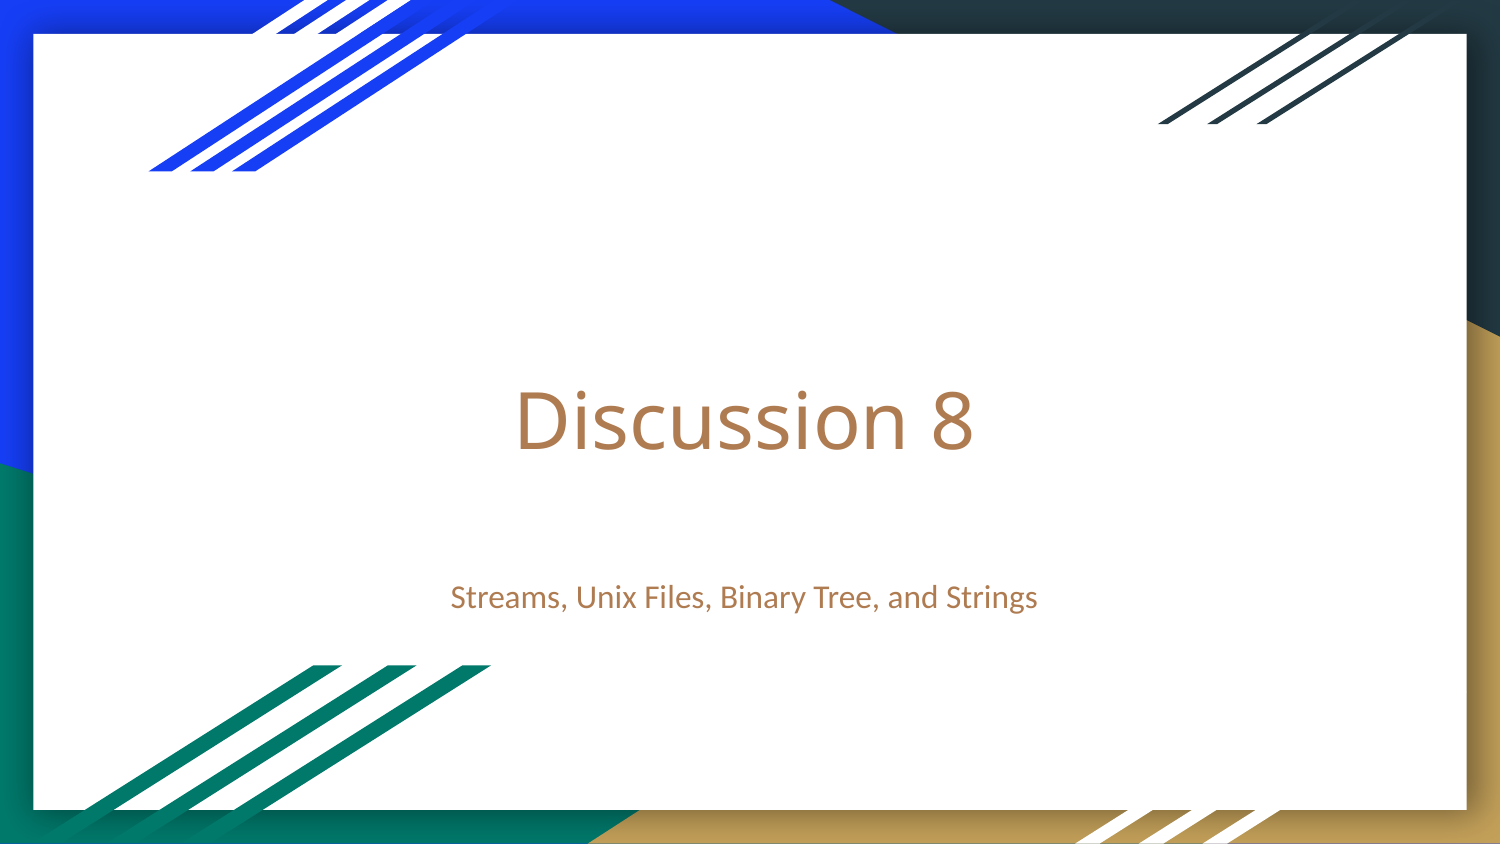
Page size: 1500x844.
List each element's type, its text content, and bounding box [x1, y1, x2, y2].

subtitle Streams, Unix Files, Binary Tree, and Strings [304, 559, 1185, 646]
title Discussion 8 [304, 298, 1185, 537]
